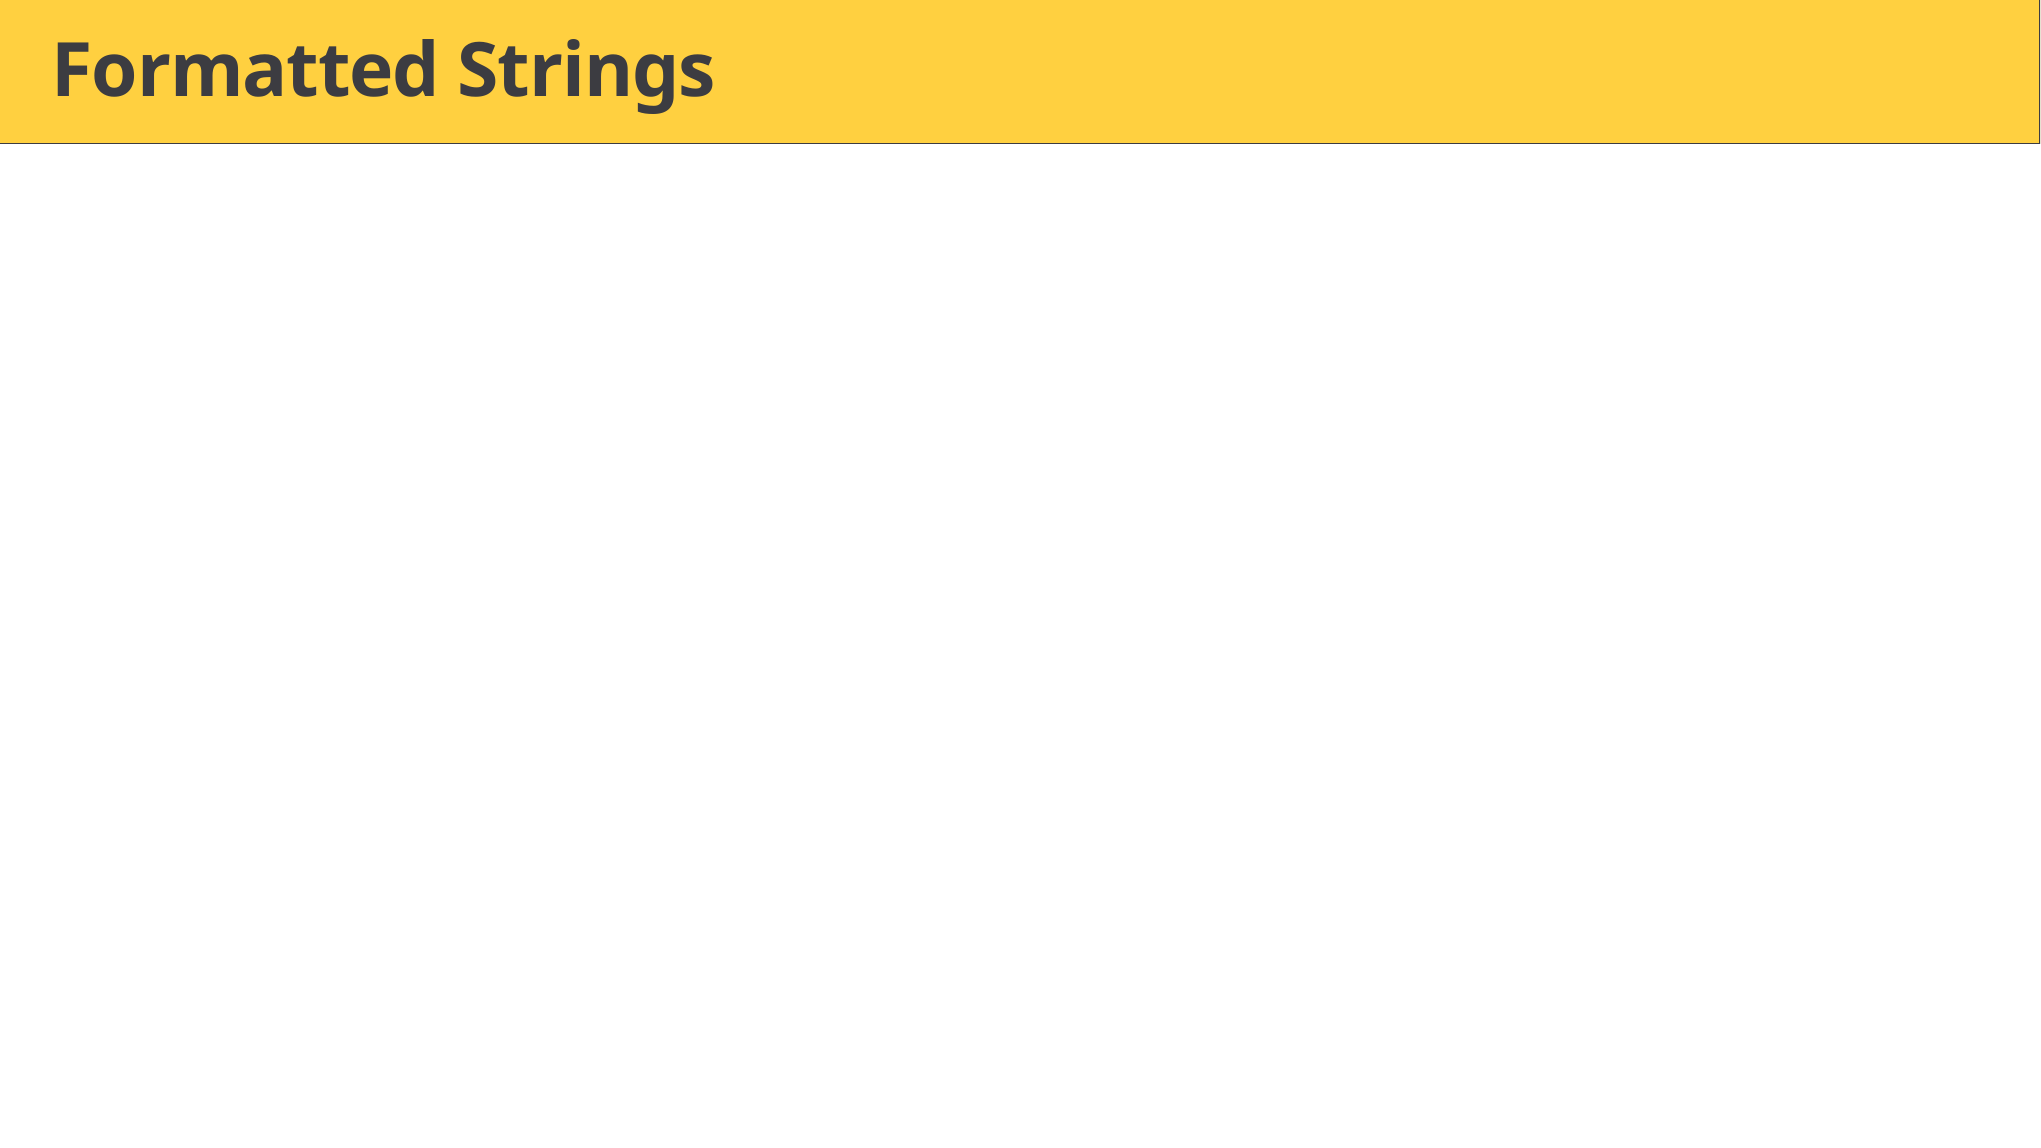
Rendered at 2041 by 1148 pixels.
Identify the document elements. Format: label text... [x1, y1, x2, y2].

title Formatted Strings [51, 31, 1988, 113]
